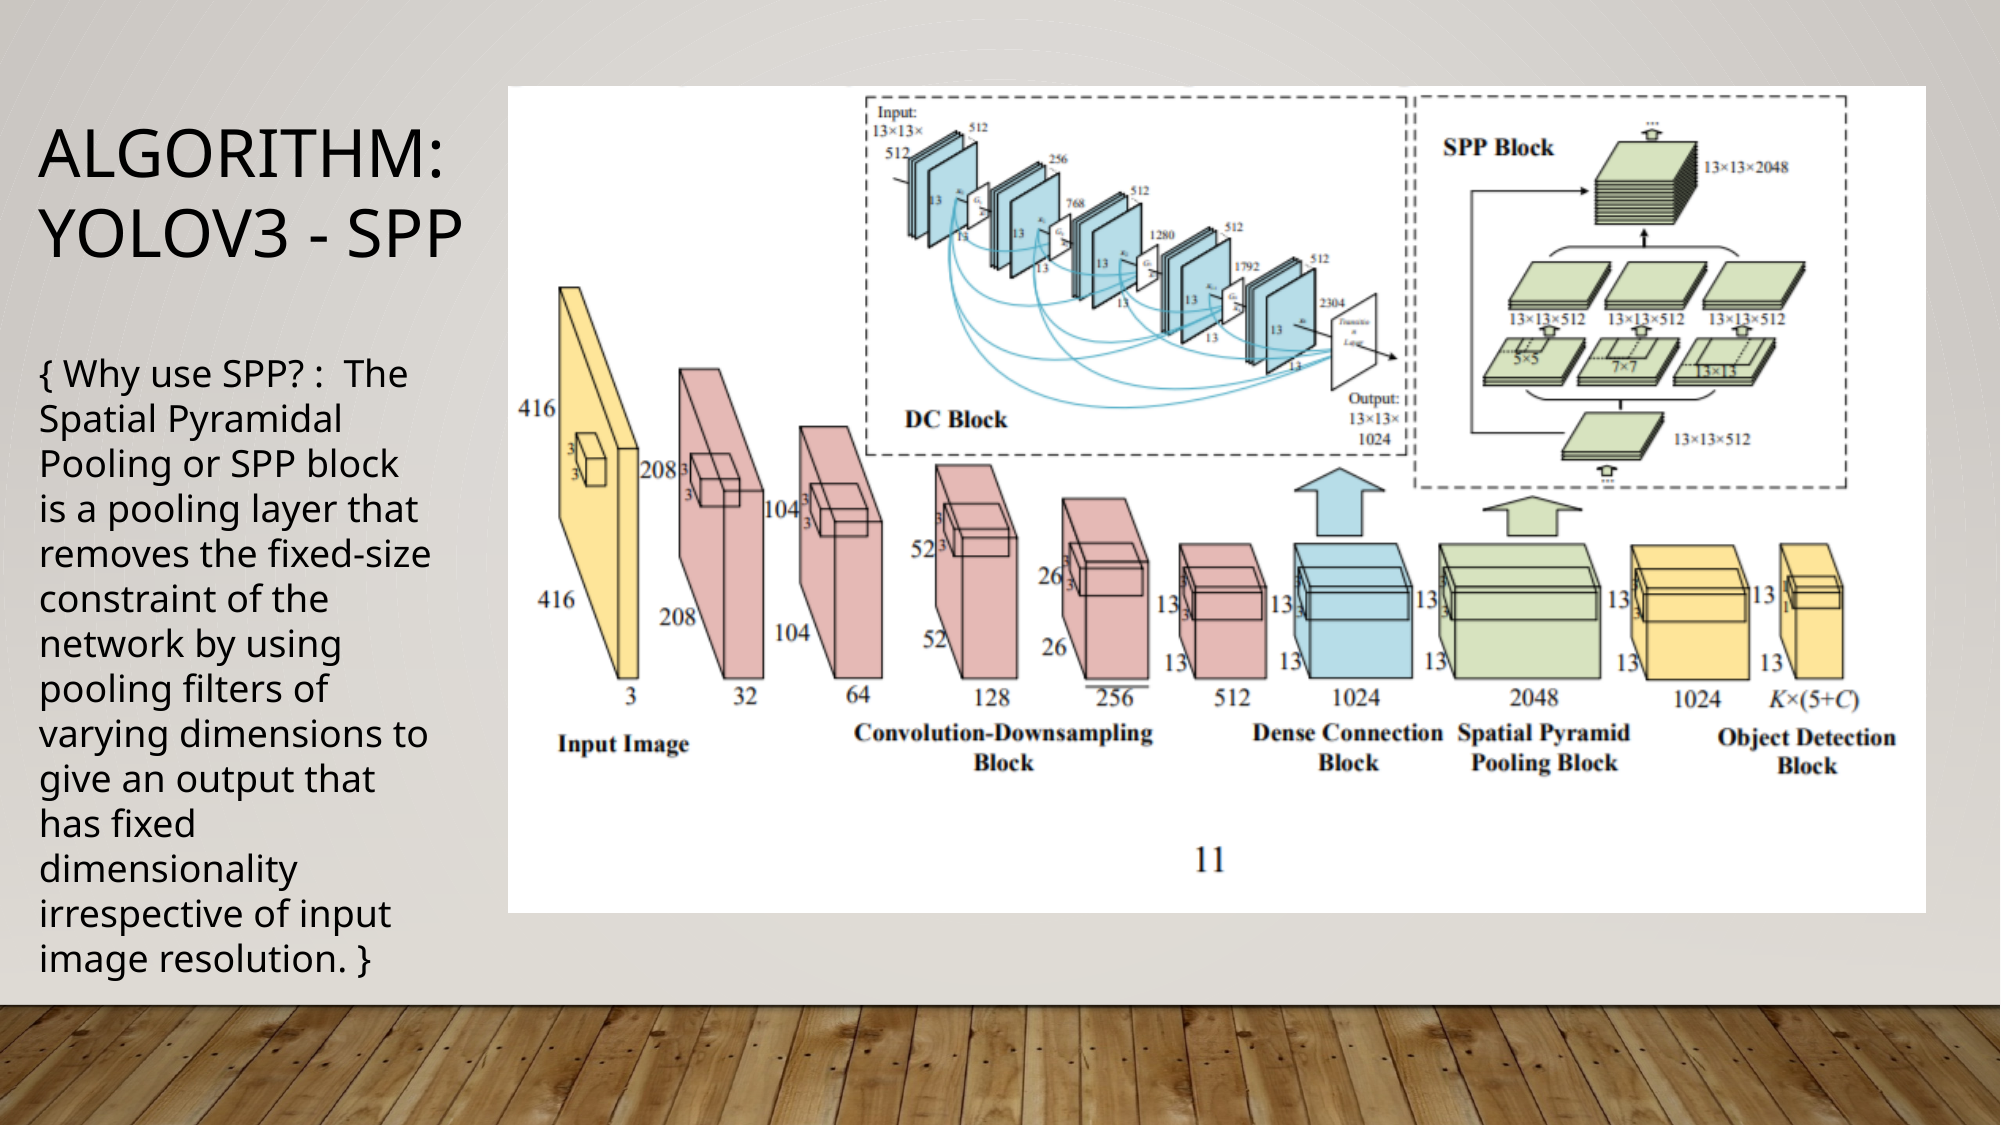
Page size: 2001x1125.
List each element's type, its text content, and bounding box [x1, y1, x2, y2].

text_box ALGORITHM: YOLOV3 - SPP [24, 102, 496, 278]
text_box { Why use SPP? : The Spatial Pyramidal Pooling or SPP block is a pooling layer that removes the fixed-size constraint of the network by using pooling filters of varying dimensions to give an output that has fixed dimensionality irrespective of input image resolution. } [24, 342, 460, 988]
picture [508, 86, 1926, 914]
picture [0, 1005, 2000, 1125]
